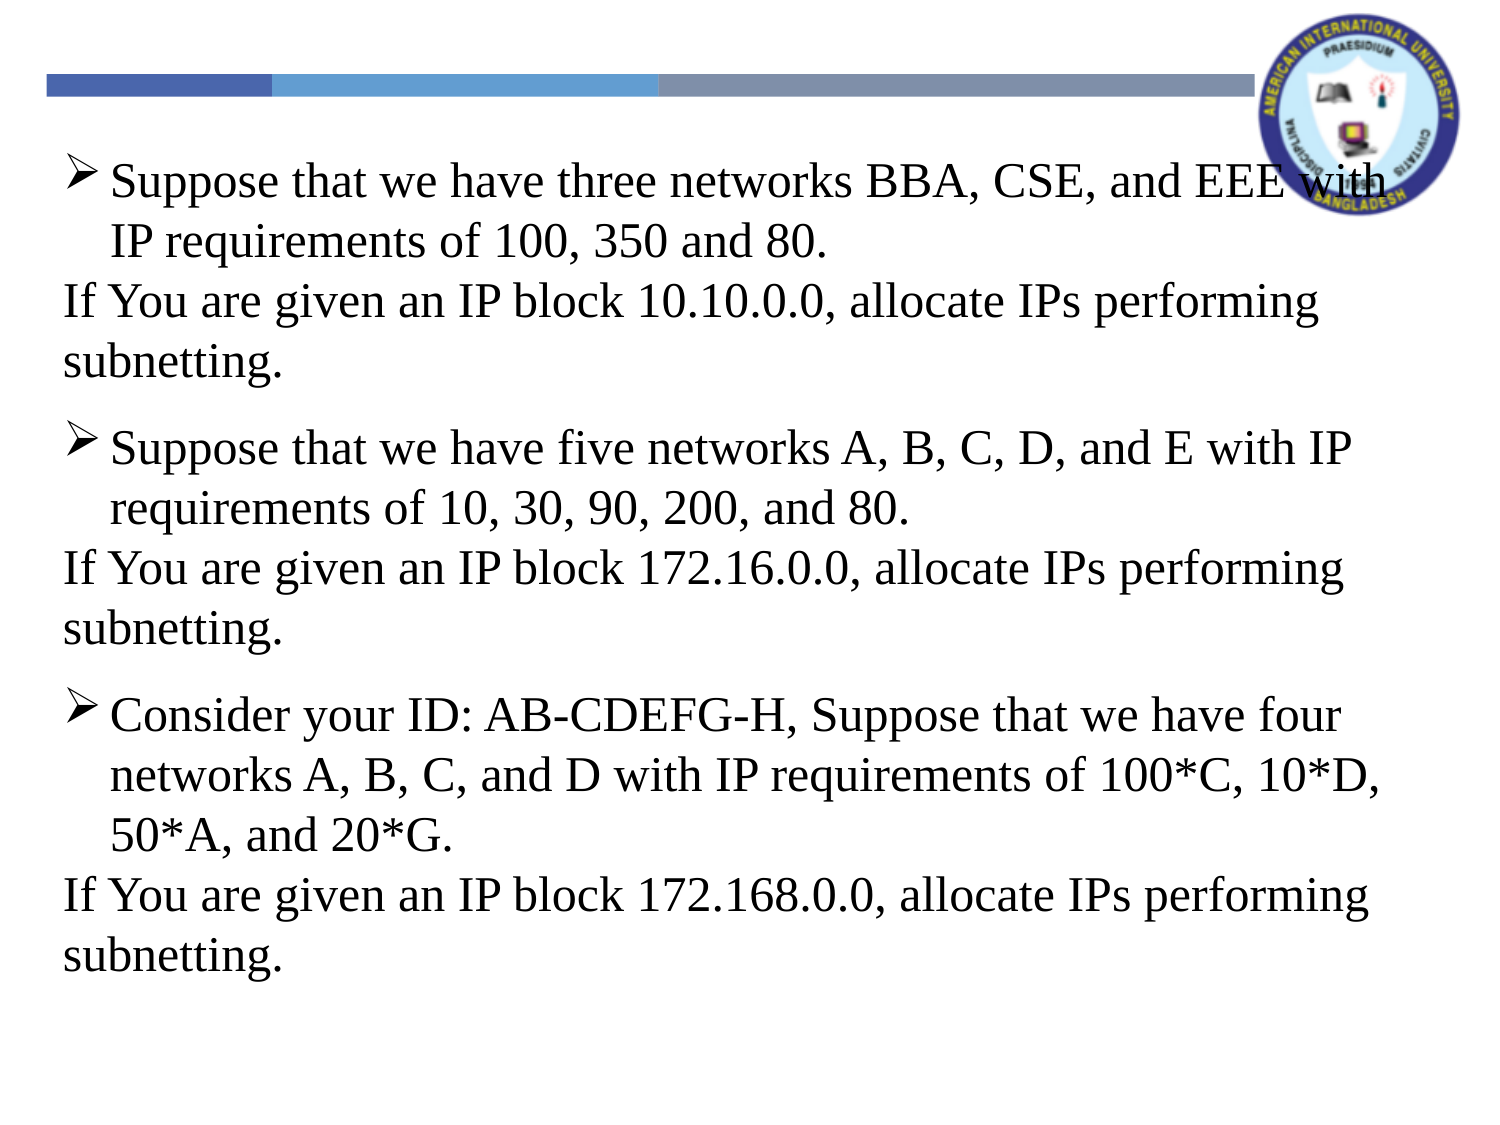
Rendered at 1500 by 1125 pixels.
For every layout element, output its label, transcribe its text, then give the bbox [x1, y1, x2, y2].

text_box Suppose that we have three networks BBA, CSE, and EEE with IP requirements of 100, 350 and 80. If You are given an IP block 10.10.0.0, allocate IPs performing subnetting. Suppose that we have five networks A, B, C, D, and E with IP requirements of 10, 30, 90, 200, and 80. If You are given an IP block 172.16.0.0, allocate IPs performing subnetting. Consider your ID: AB-CDEFG-H, Suppose that we have four networks A, B, C, and D with IP requirements of 100*C, 10*D, 50*A, and 20*G. If You are given an IP block 172.168.0.0, allocate IPs performing subnetting. [48, 140, 1413, 989]
picture [1254, 9, 1465, 221]
